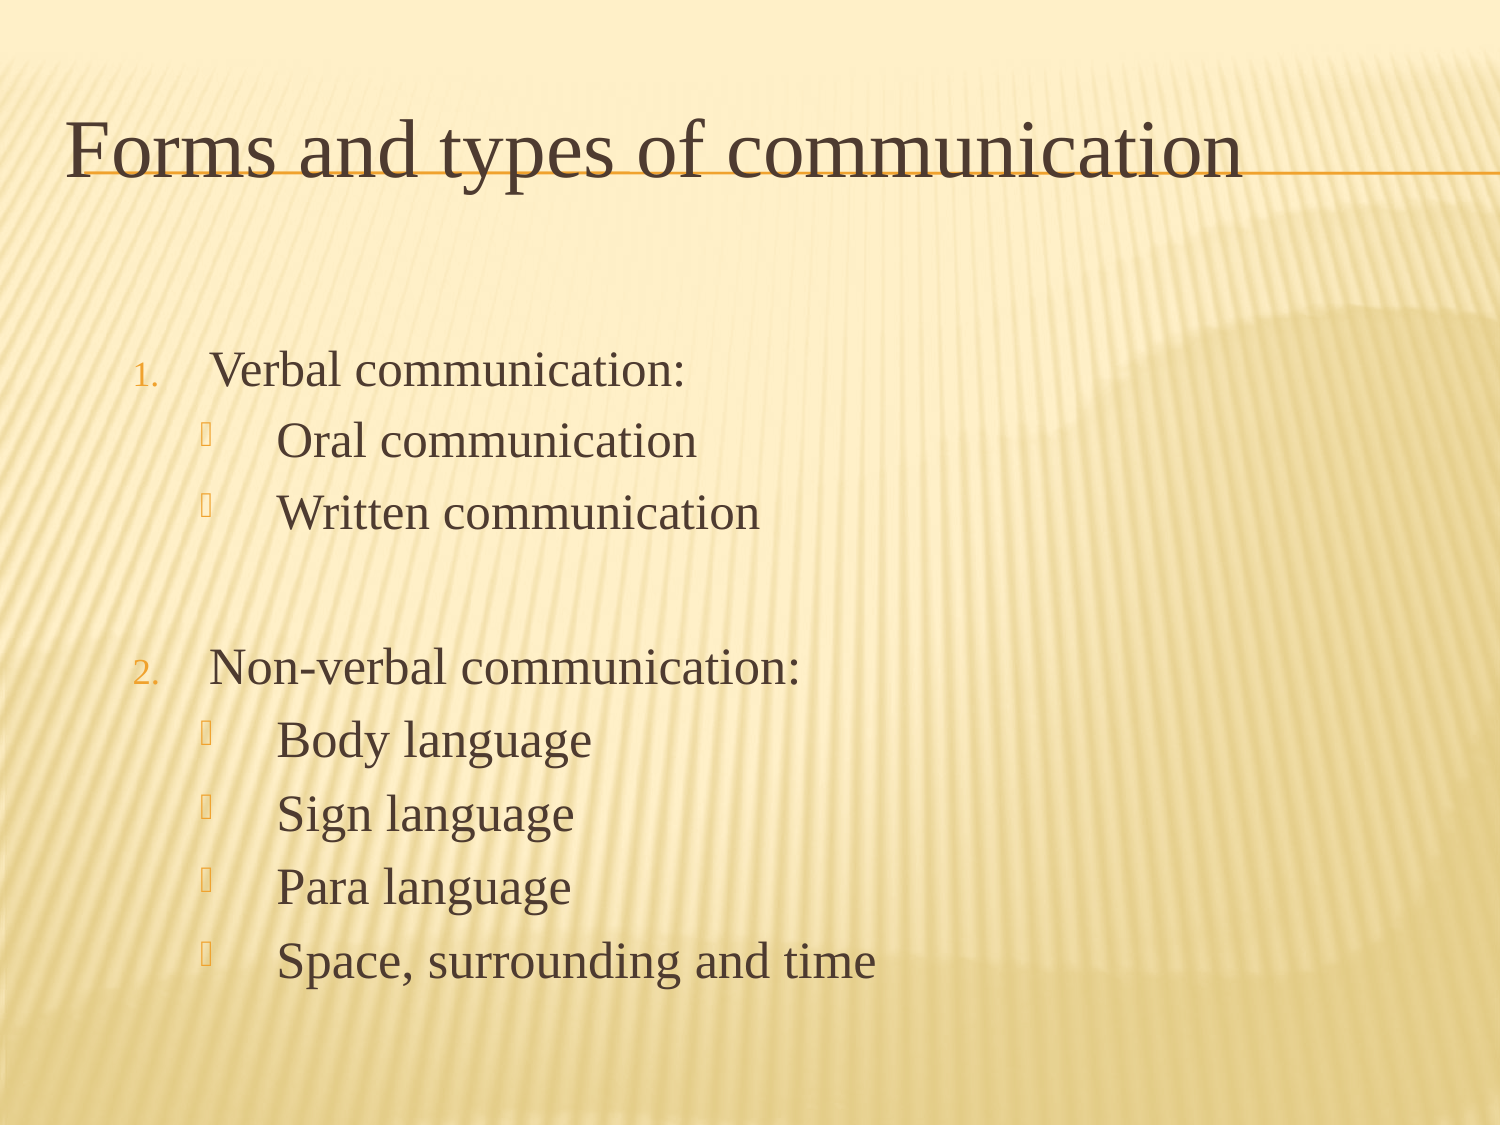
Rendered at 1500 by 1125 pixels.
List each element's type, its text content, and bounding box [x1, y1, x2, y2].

title Forms and types of communication [50, 75, 1475, 213]
list Verbal communication: Oral communication Written communication Non-verbal communication: Body language Sign language Para language Space, surrounding and time [50, 254, 1475, 998]
